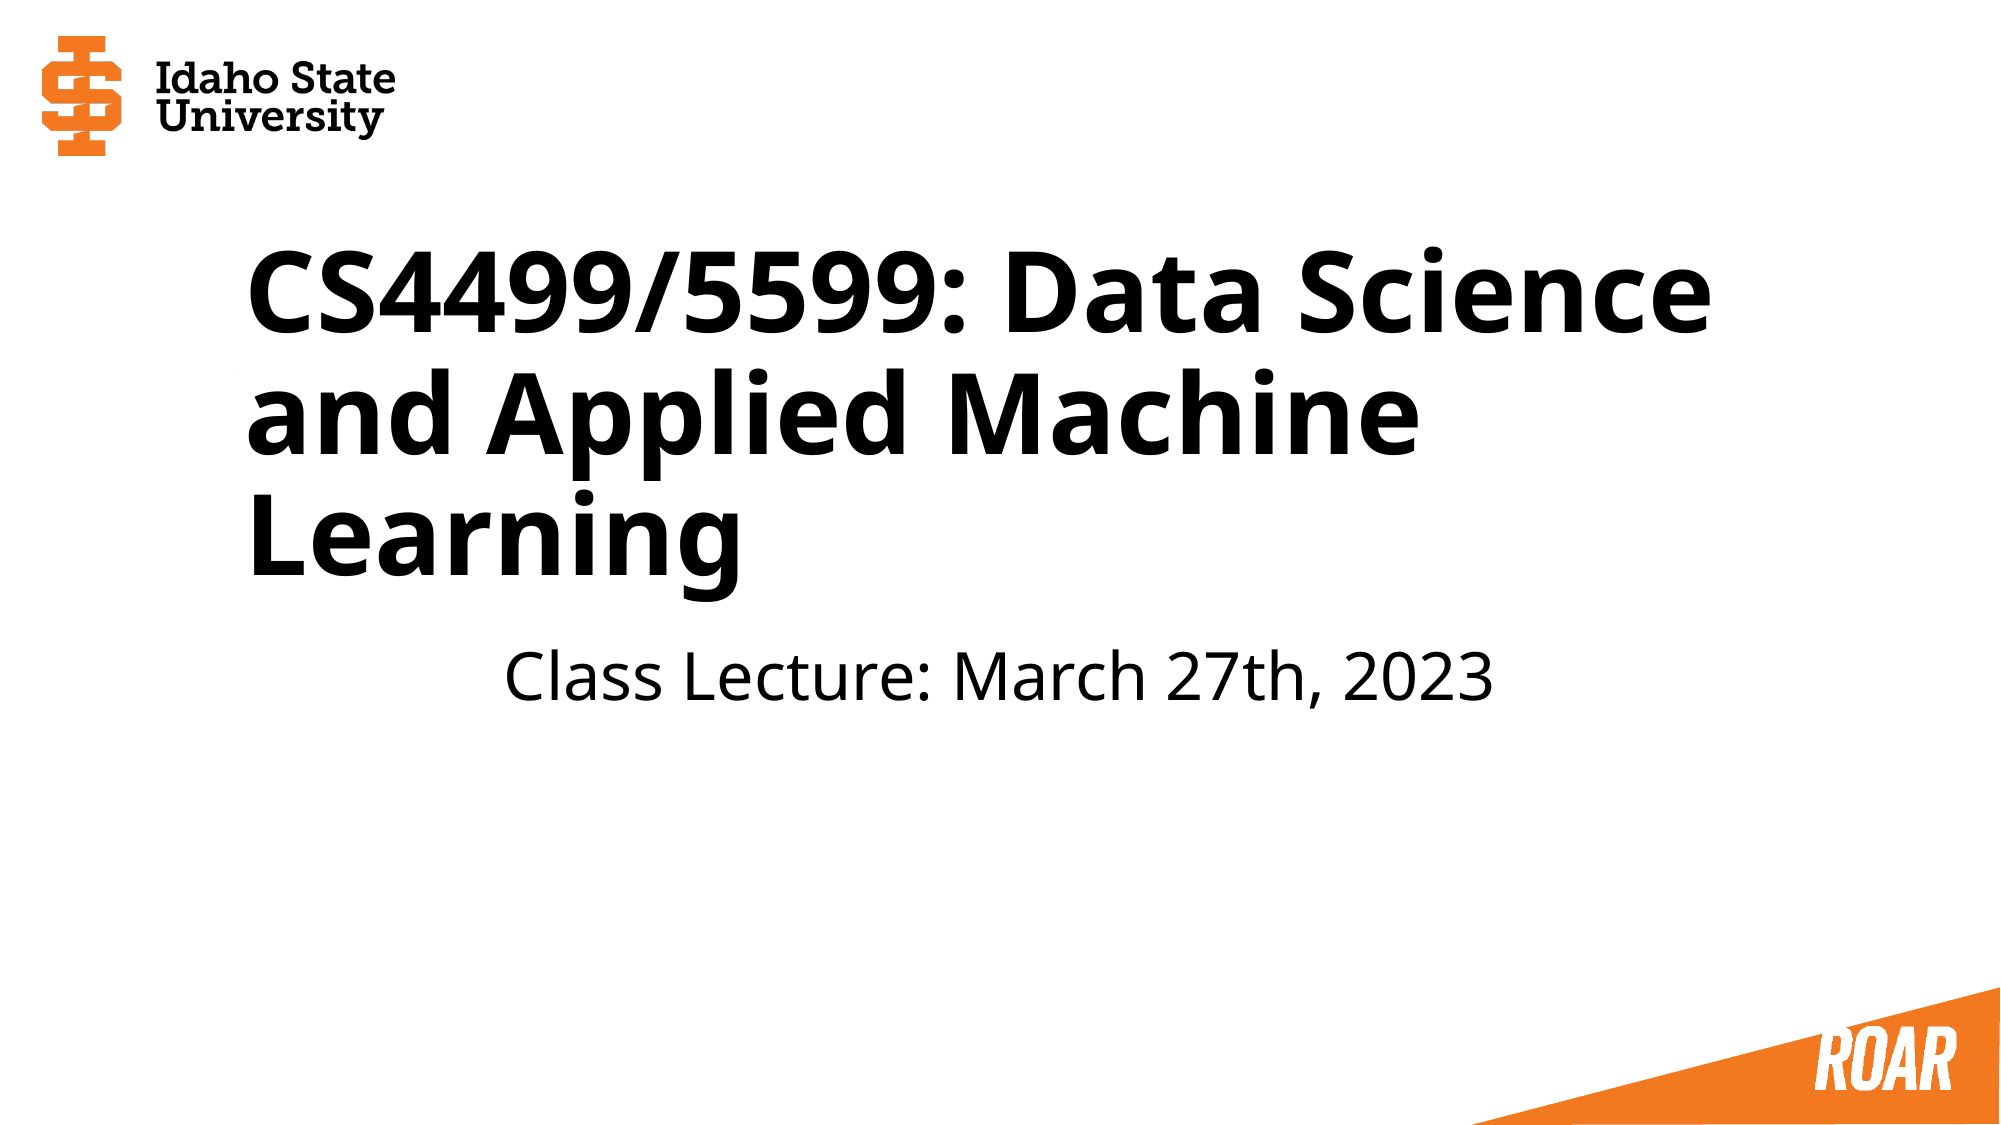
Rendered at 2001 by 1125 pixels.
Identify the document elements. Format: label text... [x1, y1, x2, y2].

title CS4499/5599: Data Science and Applied Machine Learning [229, 407, 1771, 608]
picture [1807, 1022, 1964, 1094]
subtitle Class Lecture: March 27th, 2023 [229, 635, 1771, 738]
picture [26, 36, 395, 408]
